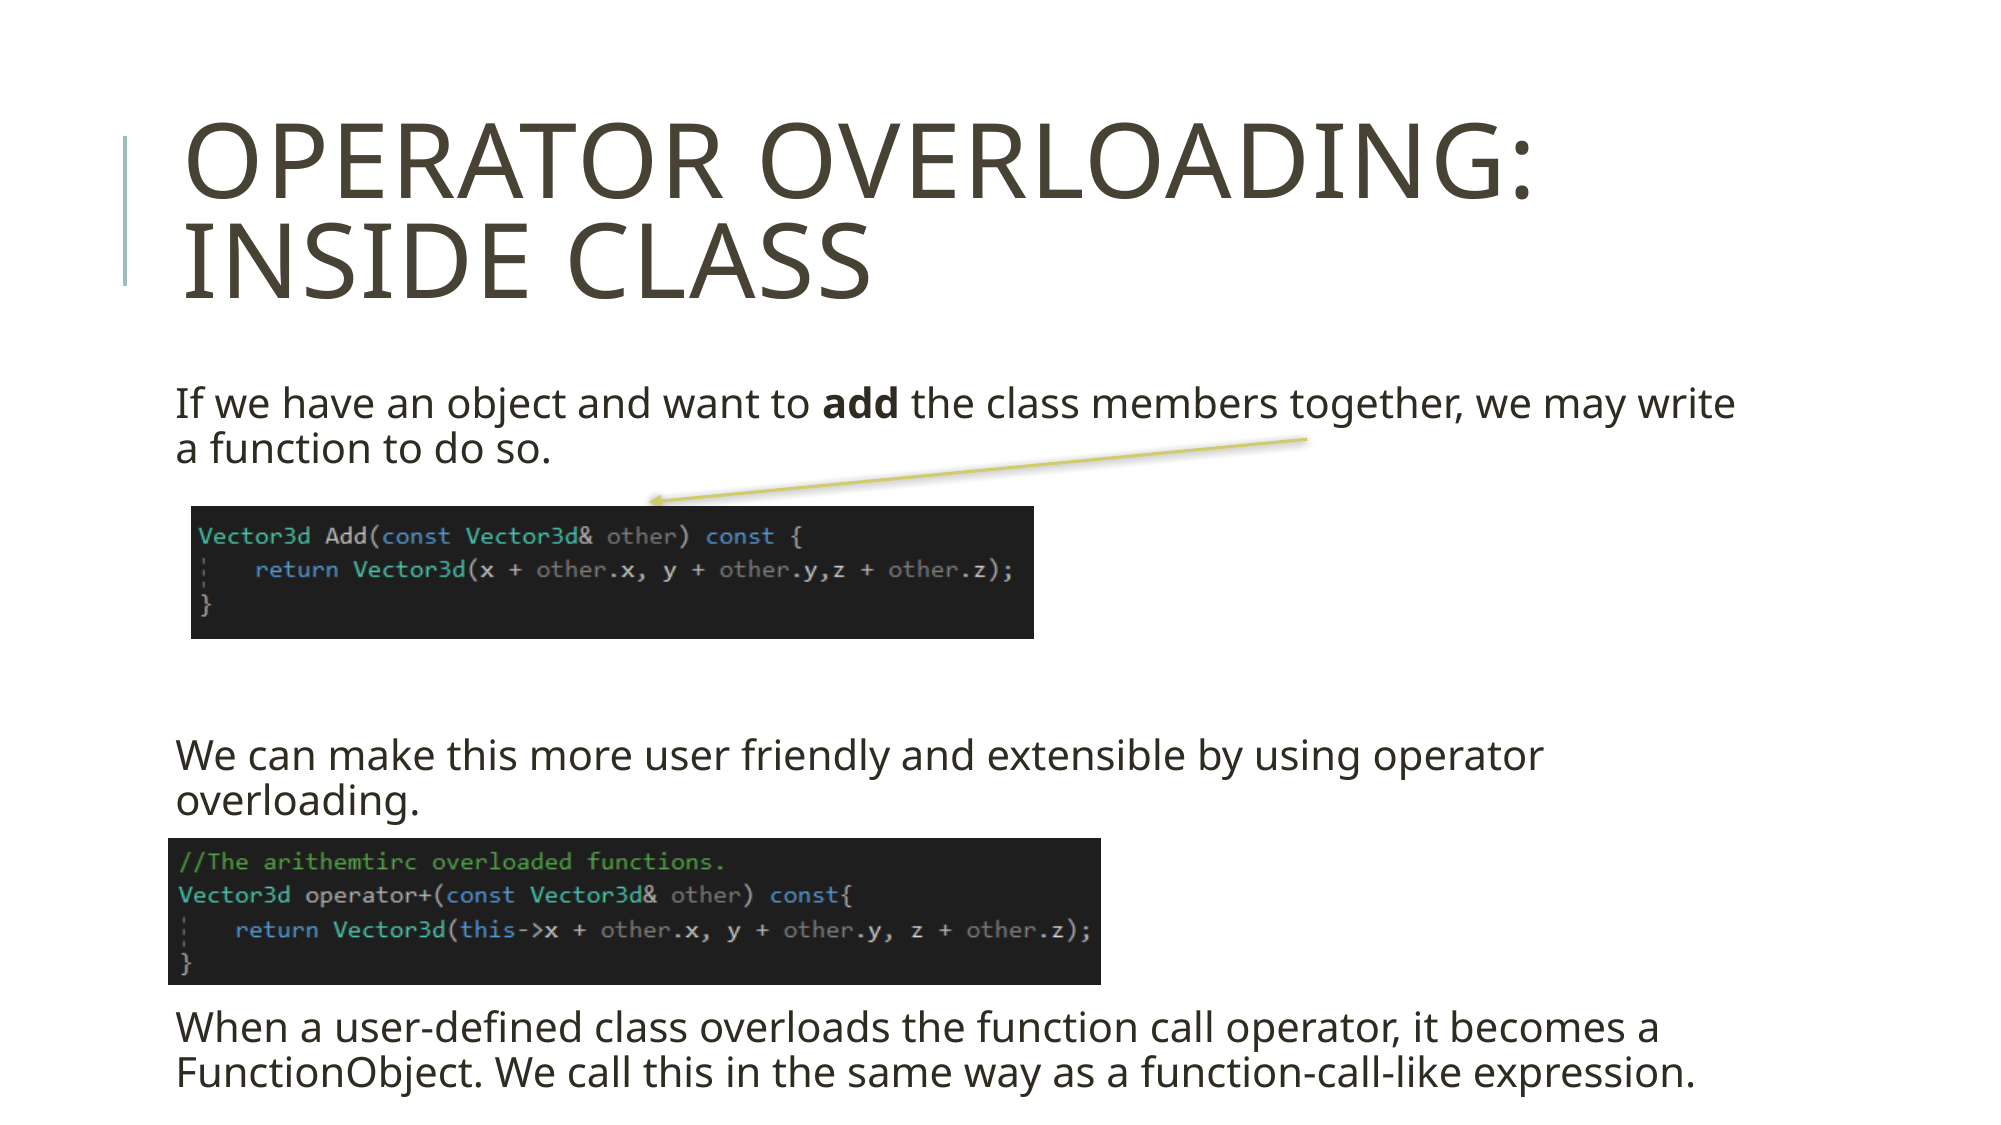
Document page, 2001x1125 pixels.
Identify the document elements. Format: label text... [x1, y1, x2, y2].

text_box We can make this more user friendly and extensible by using operator overloading. [167, 727, 1763, 839]
picture [191, 506, 1035, 639]
list If we have an object and want to add the class members together, we may write a function to do so. [168, 375, 1763, 487]
title Operator overloading: inside class [168, 96, 1763, 342]
text_box When a user-defined class overloads the function call operator, it becomes a FunctionObject. We call this in the same way as a function-call-like expression. [167, 999, 1763, 1062]
picture [167, 838, 1101, 985]
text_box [648, 438, 1308, 503]
